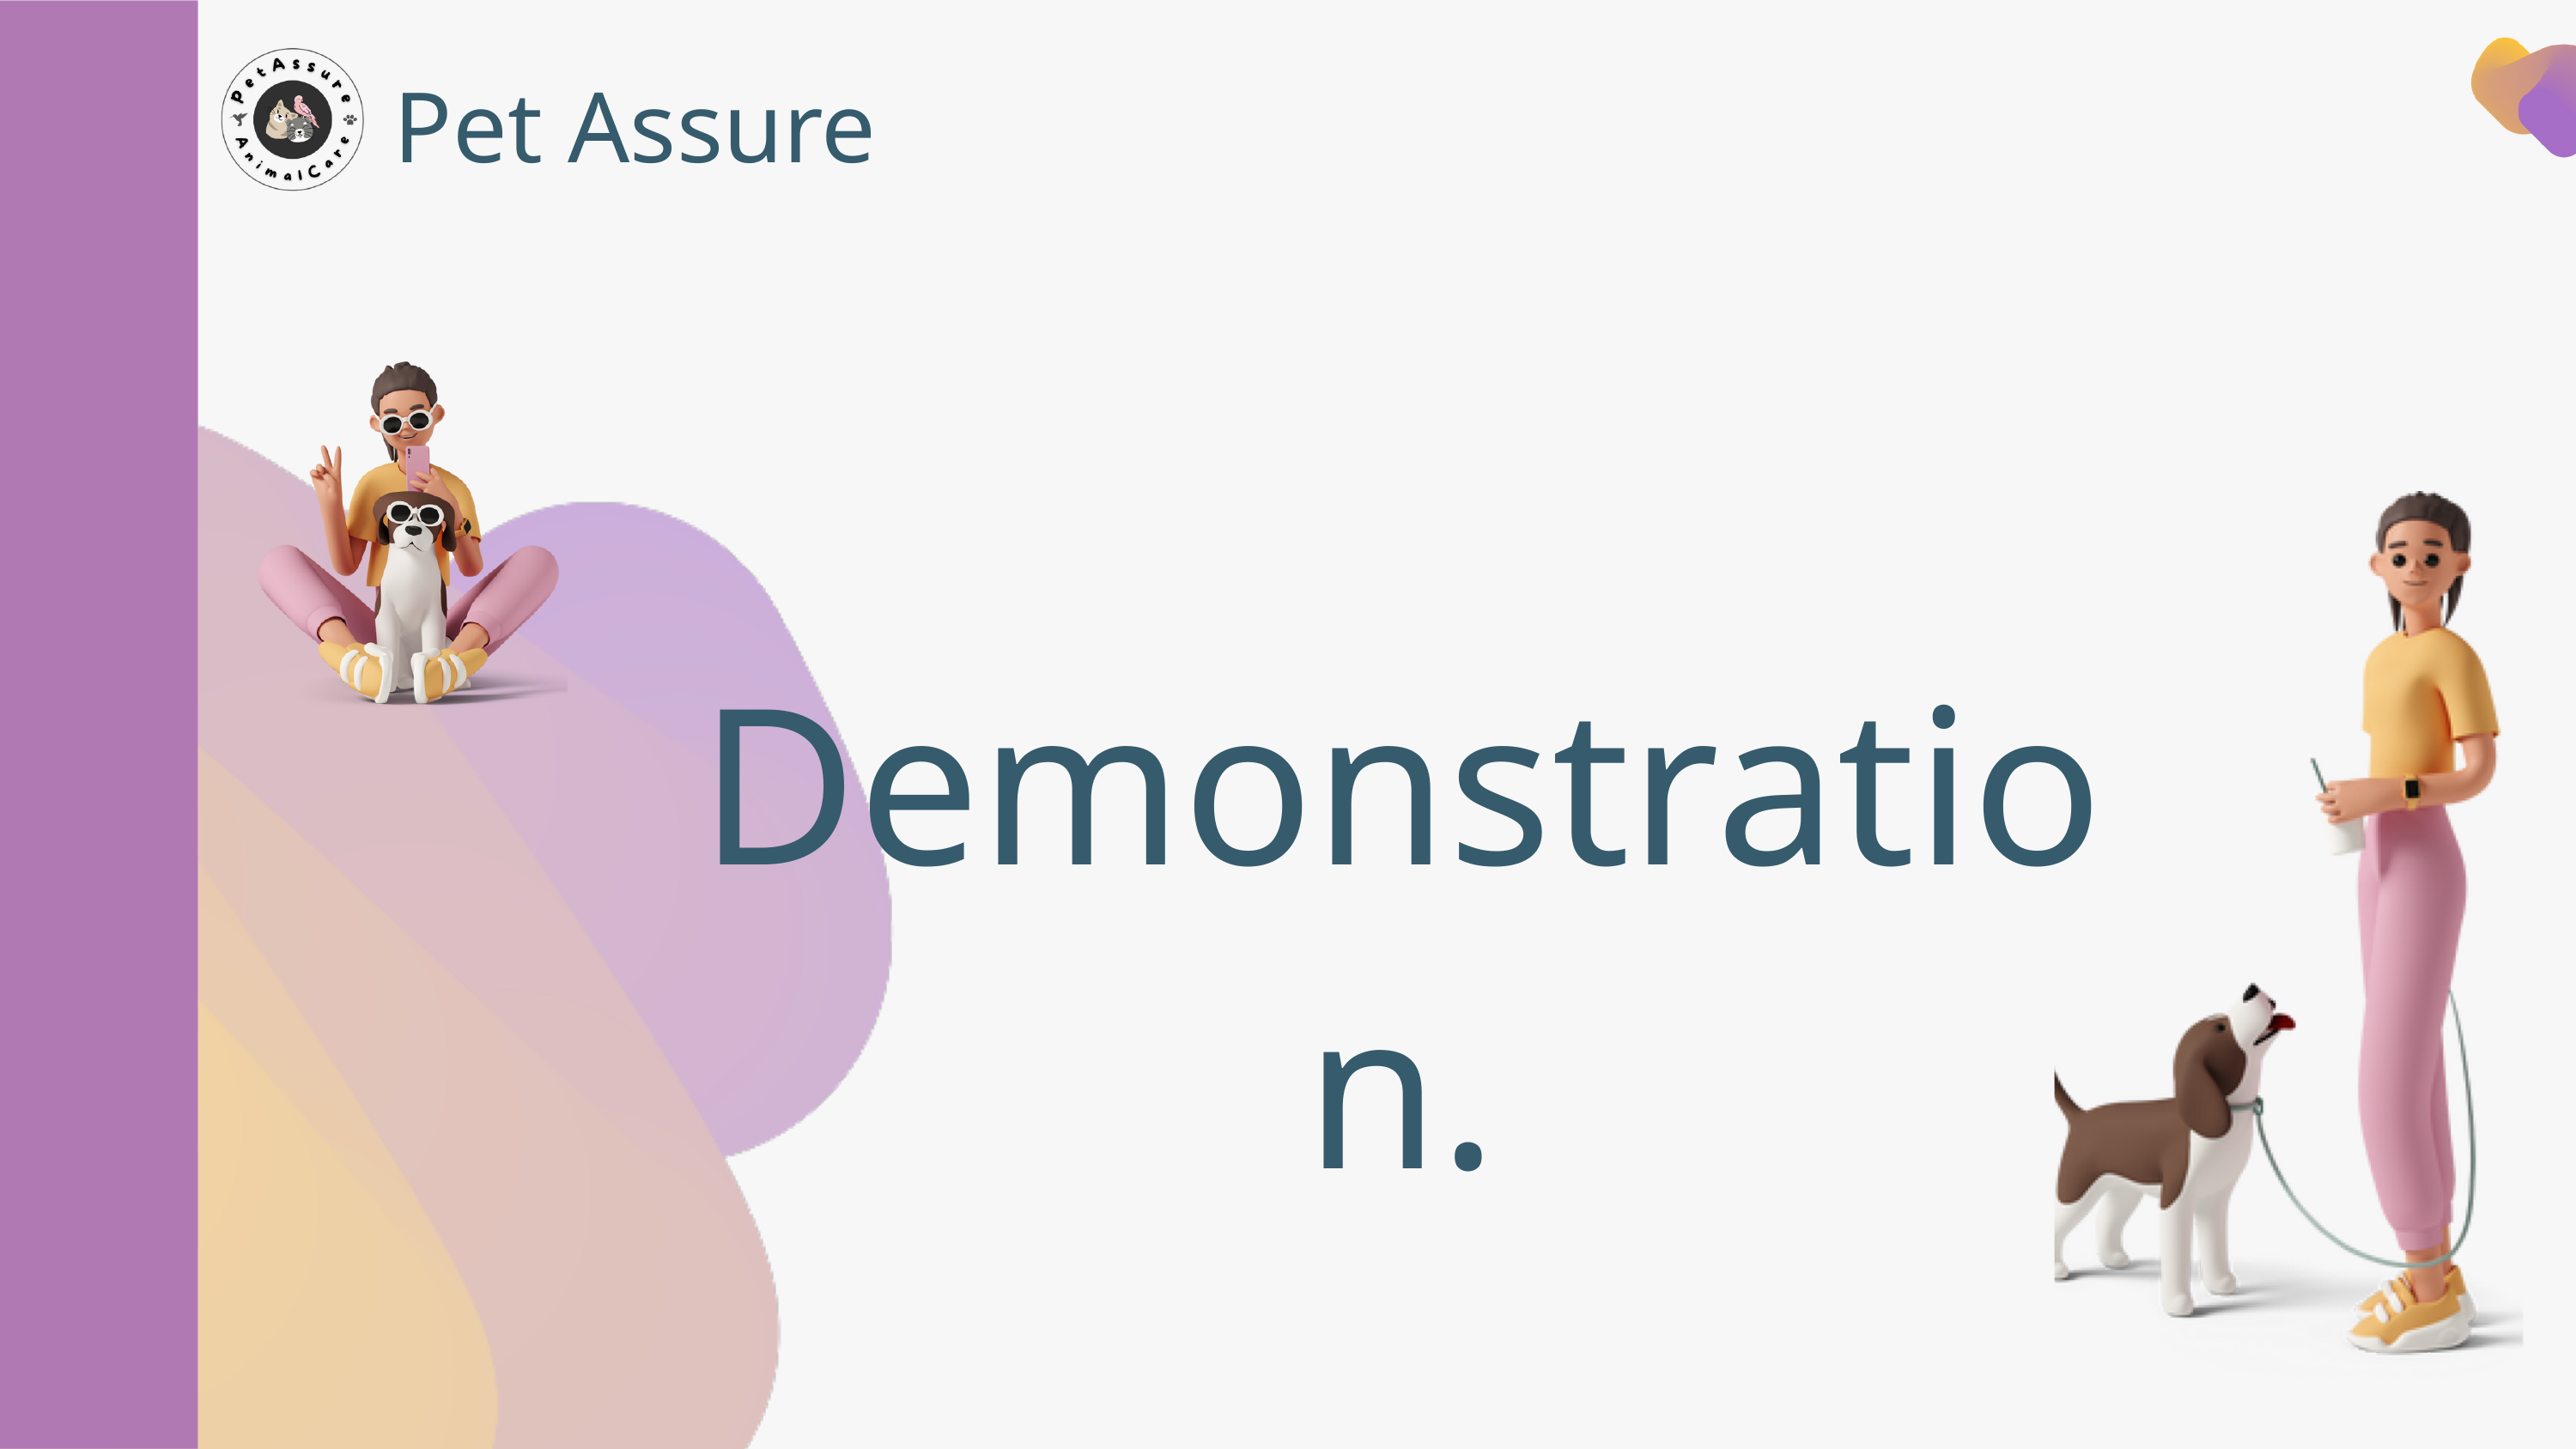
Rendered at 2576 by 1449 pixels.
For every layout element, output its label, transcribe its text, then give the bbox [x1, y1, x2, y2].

picture [2054, 490, 2524, 1428]
picture [2431, 21, 2576, 220]
text_box Demonstration. [974, 604, 2050, 1212]
picture [0, 0, 968, 1449]
text_box Pet Assure [417, 45, 978, 183]
